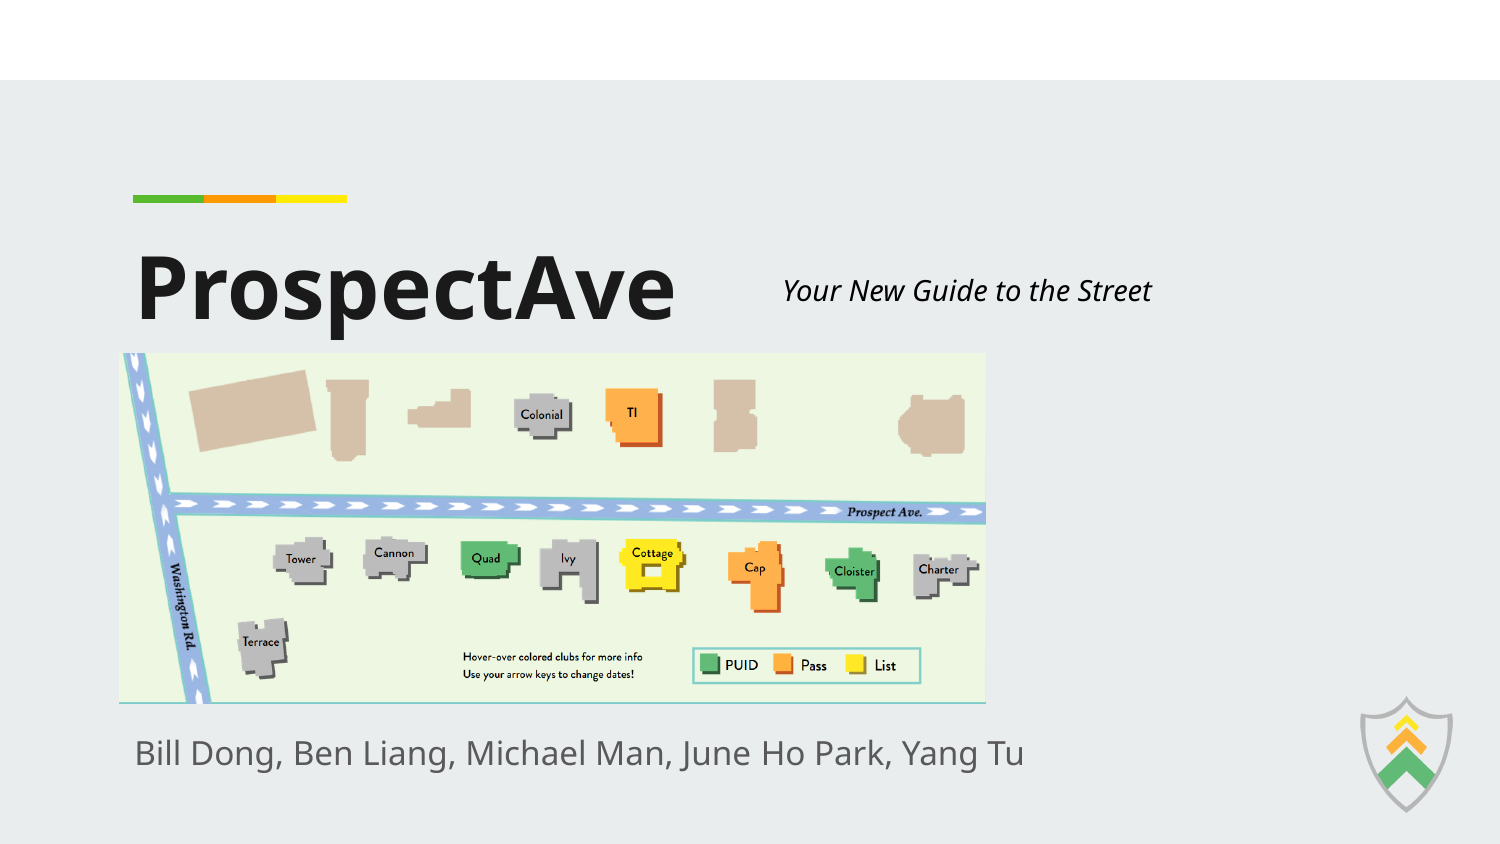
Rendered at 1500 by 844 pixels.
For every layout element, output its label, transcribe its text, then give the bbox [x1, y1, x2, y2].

text_box Your New Guide to the Street [767, 257, 1381, 340]
title ProspectAve [119, 216, 1381, 380]
picture [119, 352, 987, 705]
subtitle Bill Dong, Ben Liang, Michael Man, June Ho Park, Yang Tu [119, 717, 1381, 806]
picture [1344, 692, 1469, 817]
